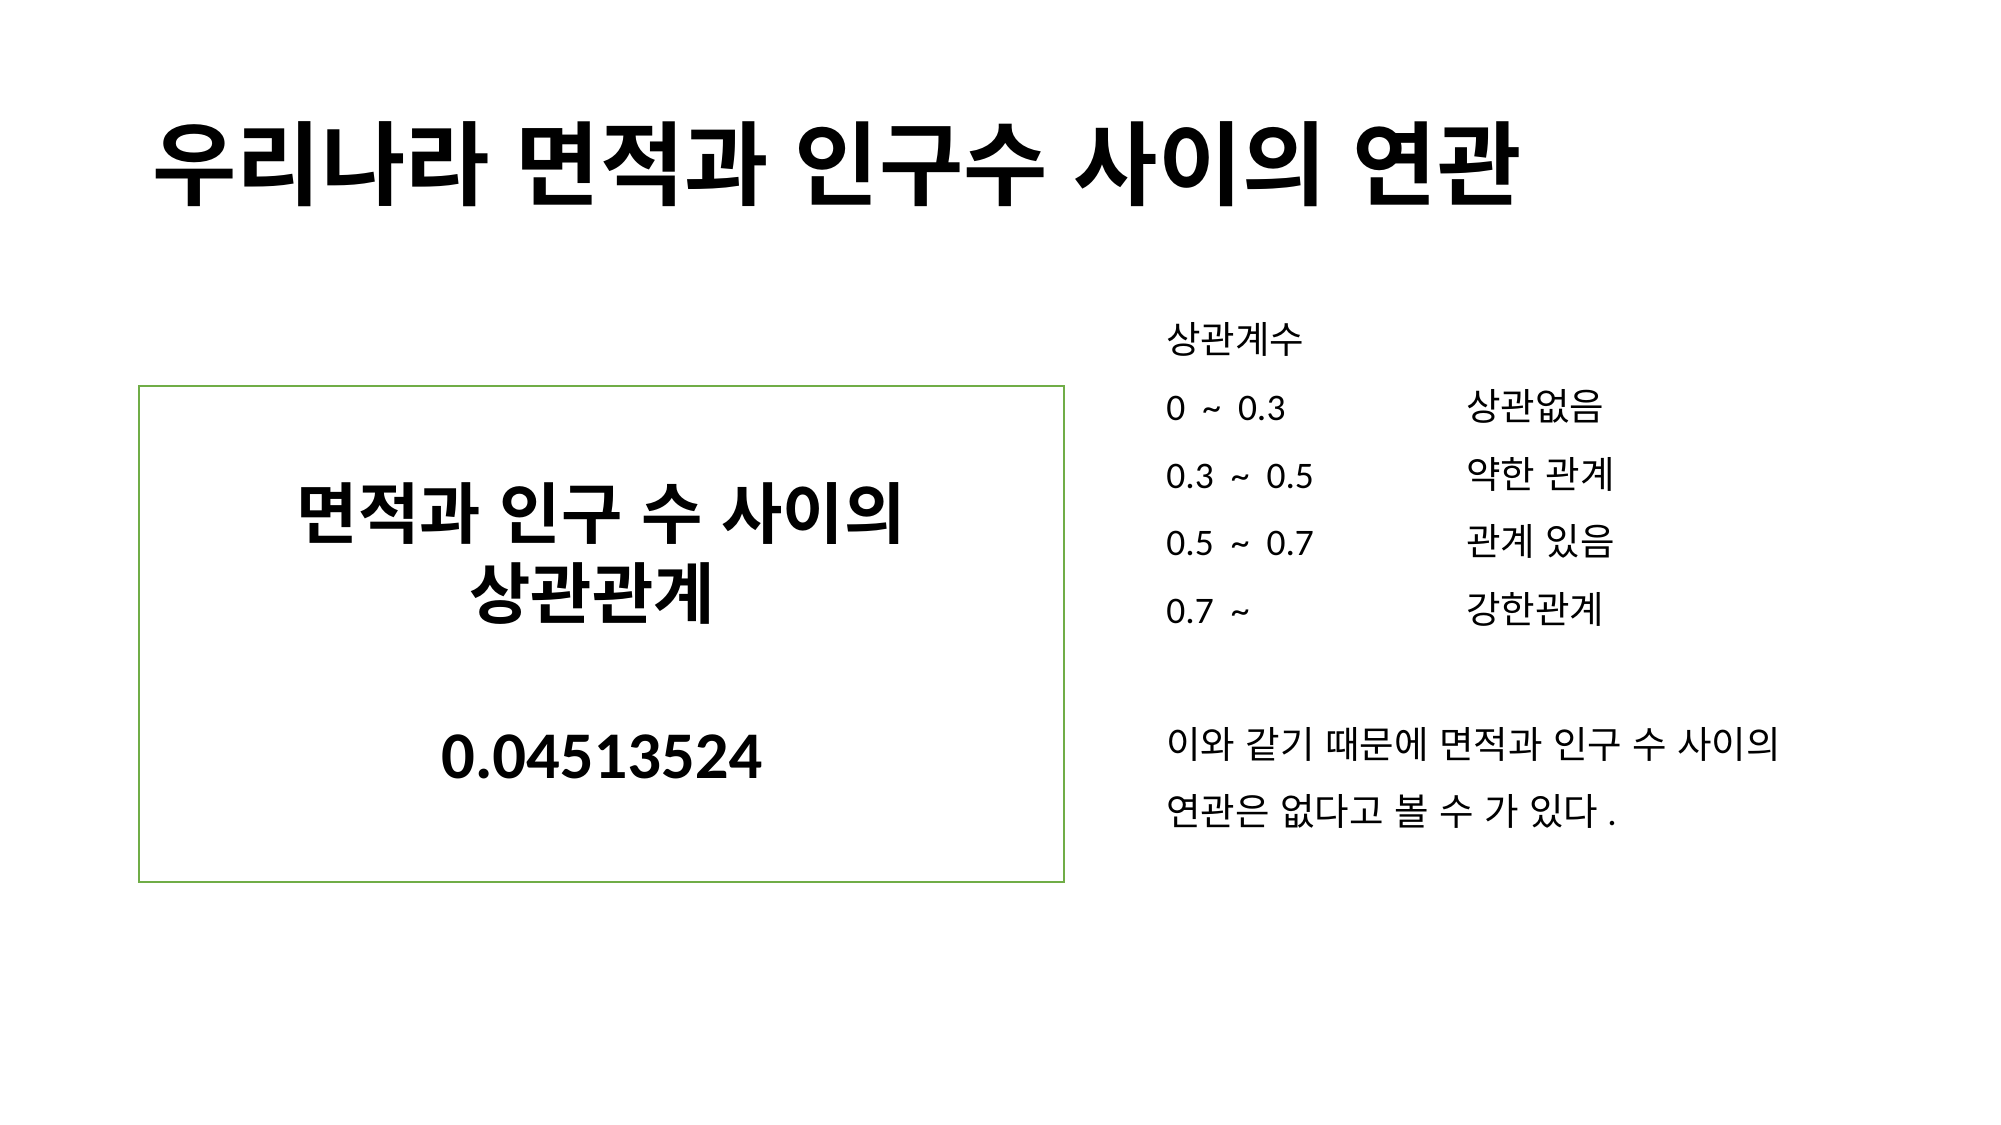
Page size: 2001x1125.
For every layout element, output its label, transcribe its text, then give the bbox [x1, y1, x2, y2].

text_box 상관계수 0 ~ 0.3 상관없음 0.3 ~ 0.5 약한 관계 0.5 ~ 0.7 관계 있음 0.7 ~ 강한관계 이와 같기 때문에 면적과 인구 수 사이의 연관은 없다고 볼 수 가 있다. [1151, 308, 1886, 953]
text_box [139, 385, 1065, 883]
title 우리나라 면적과 인구수 사이의 연관 [137, 59, 1863, 278]
